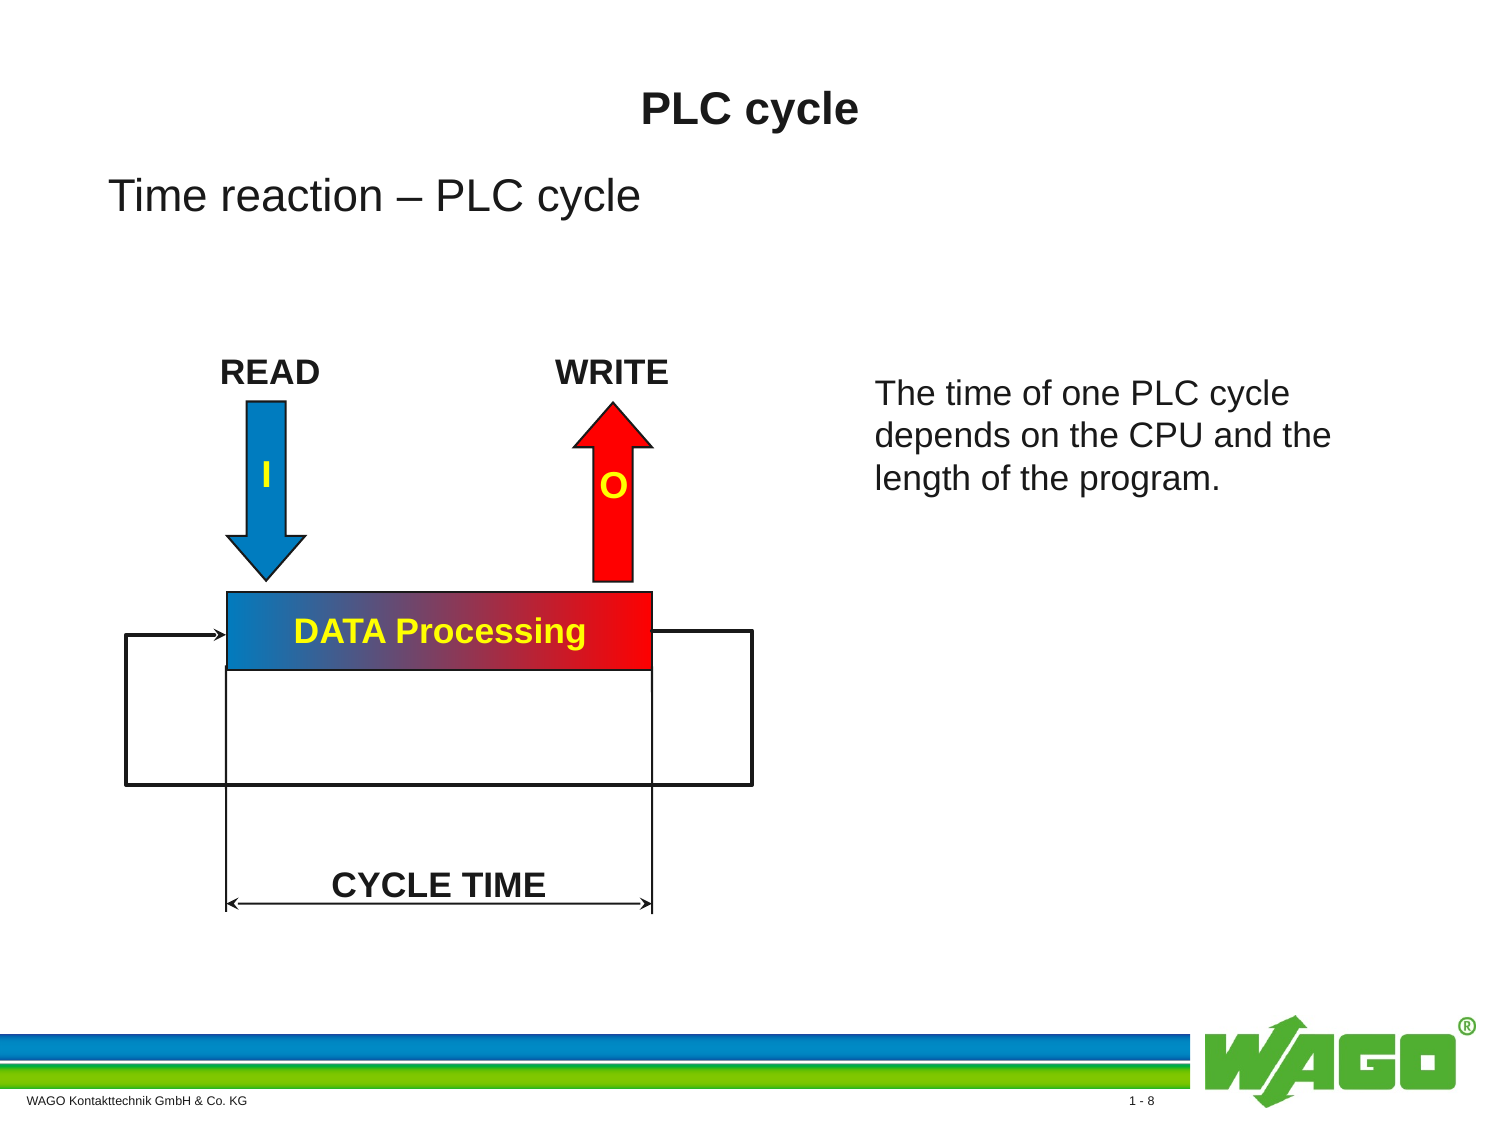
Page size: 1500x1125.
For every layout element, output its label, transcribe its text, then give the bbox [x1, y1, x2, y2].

text_box I [237, 442, 296, 503]
text_box [246, 401, 286, 442]
text_box [226, 897, 239, 910]
text_box WRITE [497, 341, 727, 399]
picture [1205, 1015, 1476, 1108]
text_box CYCLE TIME [216, 854, 652, 913]
text_box [227, 592, 653, 600]
text_box [227, 503, 306, 581]
title PLC cycle [56, 71, 1444, 146]
text_box [639, 897, 653, 910]
text_box DATA Processing [218, 600, 663, 634]
text_box [593, 514, 633, 582]
text_box [573, 402, 653, 453]
text_box The time of one PLC cycle depends on the CPU and the length of the program. [859, 362, 1428, 505]
text_box [126, 628, 753, 786]
text_box Time reaction – PLC cycle [93, 157, 893, 228]
text_box READ [165, 341, 376, 399]
text_box CYCLE TIME [653, 854, 662, 913]
text_box O [584, 453, 643, 514]
